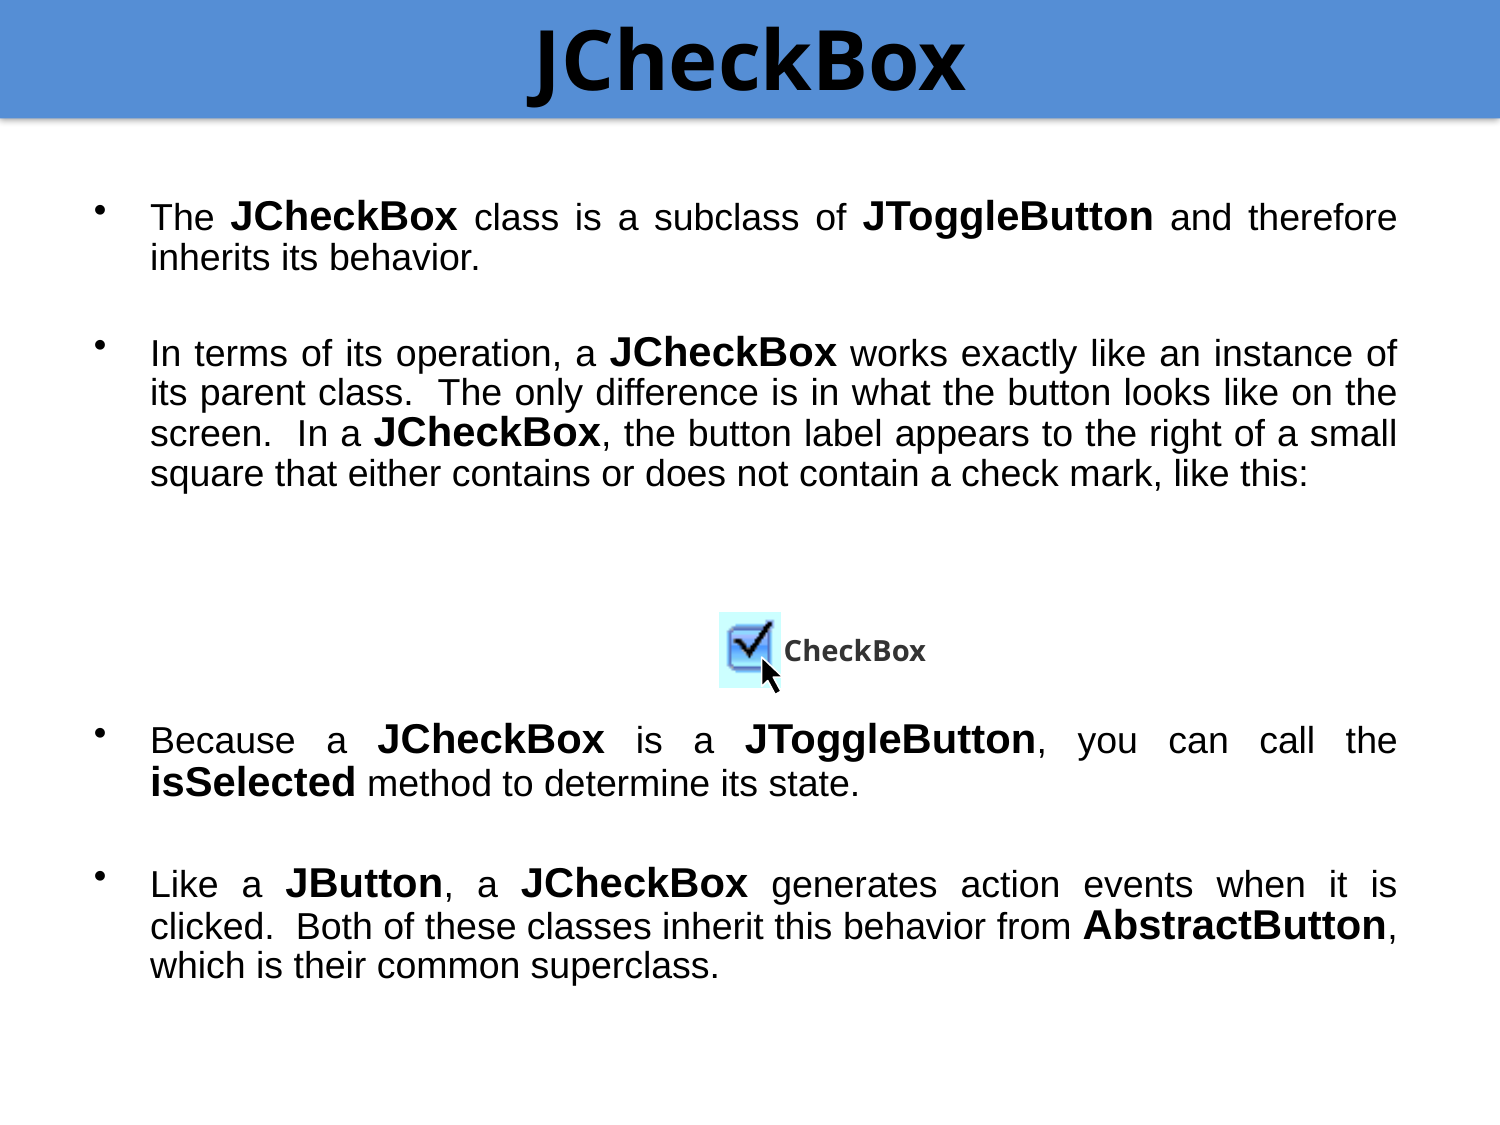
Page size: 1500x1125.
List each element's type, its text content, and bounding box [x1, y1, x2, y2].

text_box In terms of its operation, a JCheckBox works exactly like an instance of its parent class. The only difference is in what the button looks like on the screen. In a JCheckBox, the button label appears to the right of a small square that either contains or does not contain a check mark, like this: [79, 324, 1413, 527]
text_box CheckBox [786, 624, 965, 675]
text_box Like a JButton, a JCheckBox generates action events when it is clicked. Both of these classes inherit this behavior from AbstractButton, which is their common superclass. [79, 856, 1413, 1042]
text_box Because a JCheckBox is a JToggleButton, you can call the isSelected method to determine its state. [79, 712, 1413, 856]
picture [719, 612, 781, 688]
text_box The JCheckBox class is a subclass of JToggleButton and therefore inherits its behavior. [79, 189, 1413, 324]
text_box JCheckBox [0, 0, 1500, 122]
